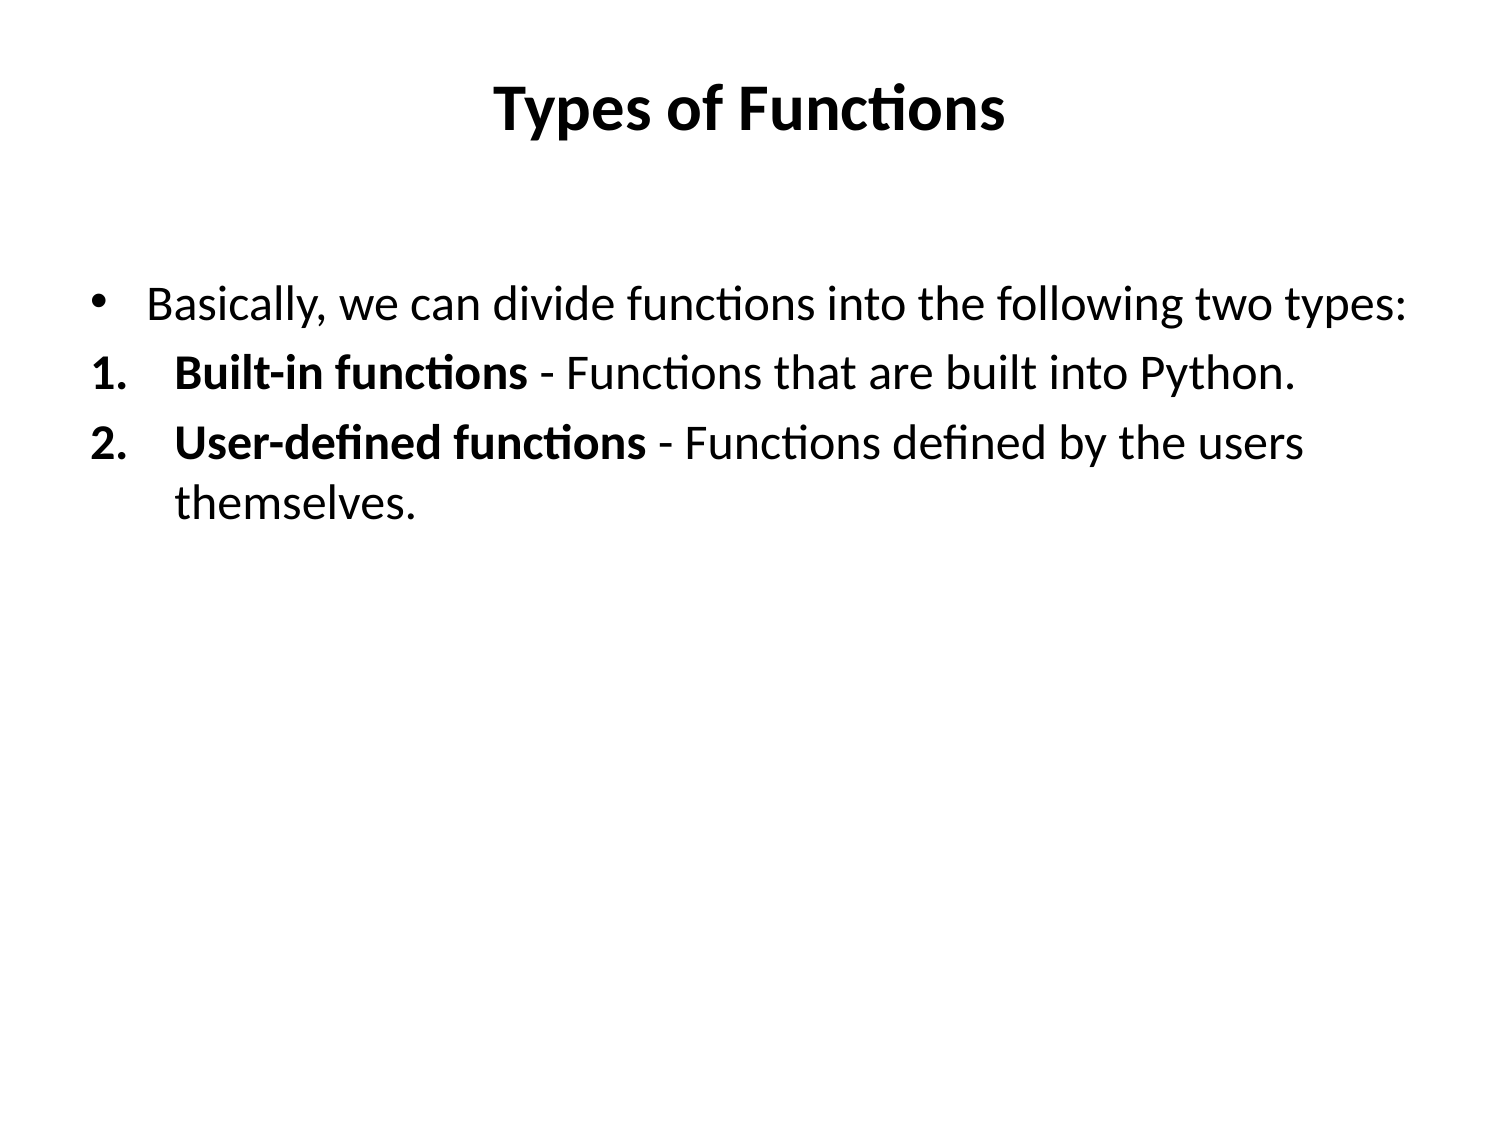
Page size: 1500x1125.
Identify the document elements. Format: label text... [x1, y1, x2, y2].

title Types of Functions [75, 45, 1425, 163]
list Basically, we can divide functions into the following two types: Built-in functions - Functions that are built into Python. User-defined functions - Functions defined by the users themselves. [75, 262, 1425, 1005]
